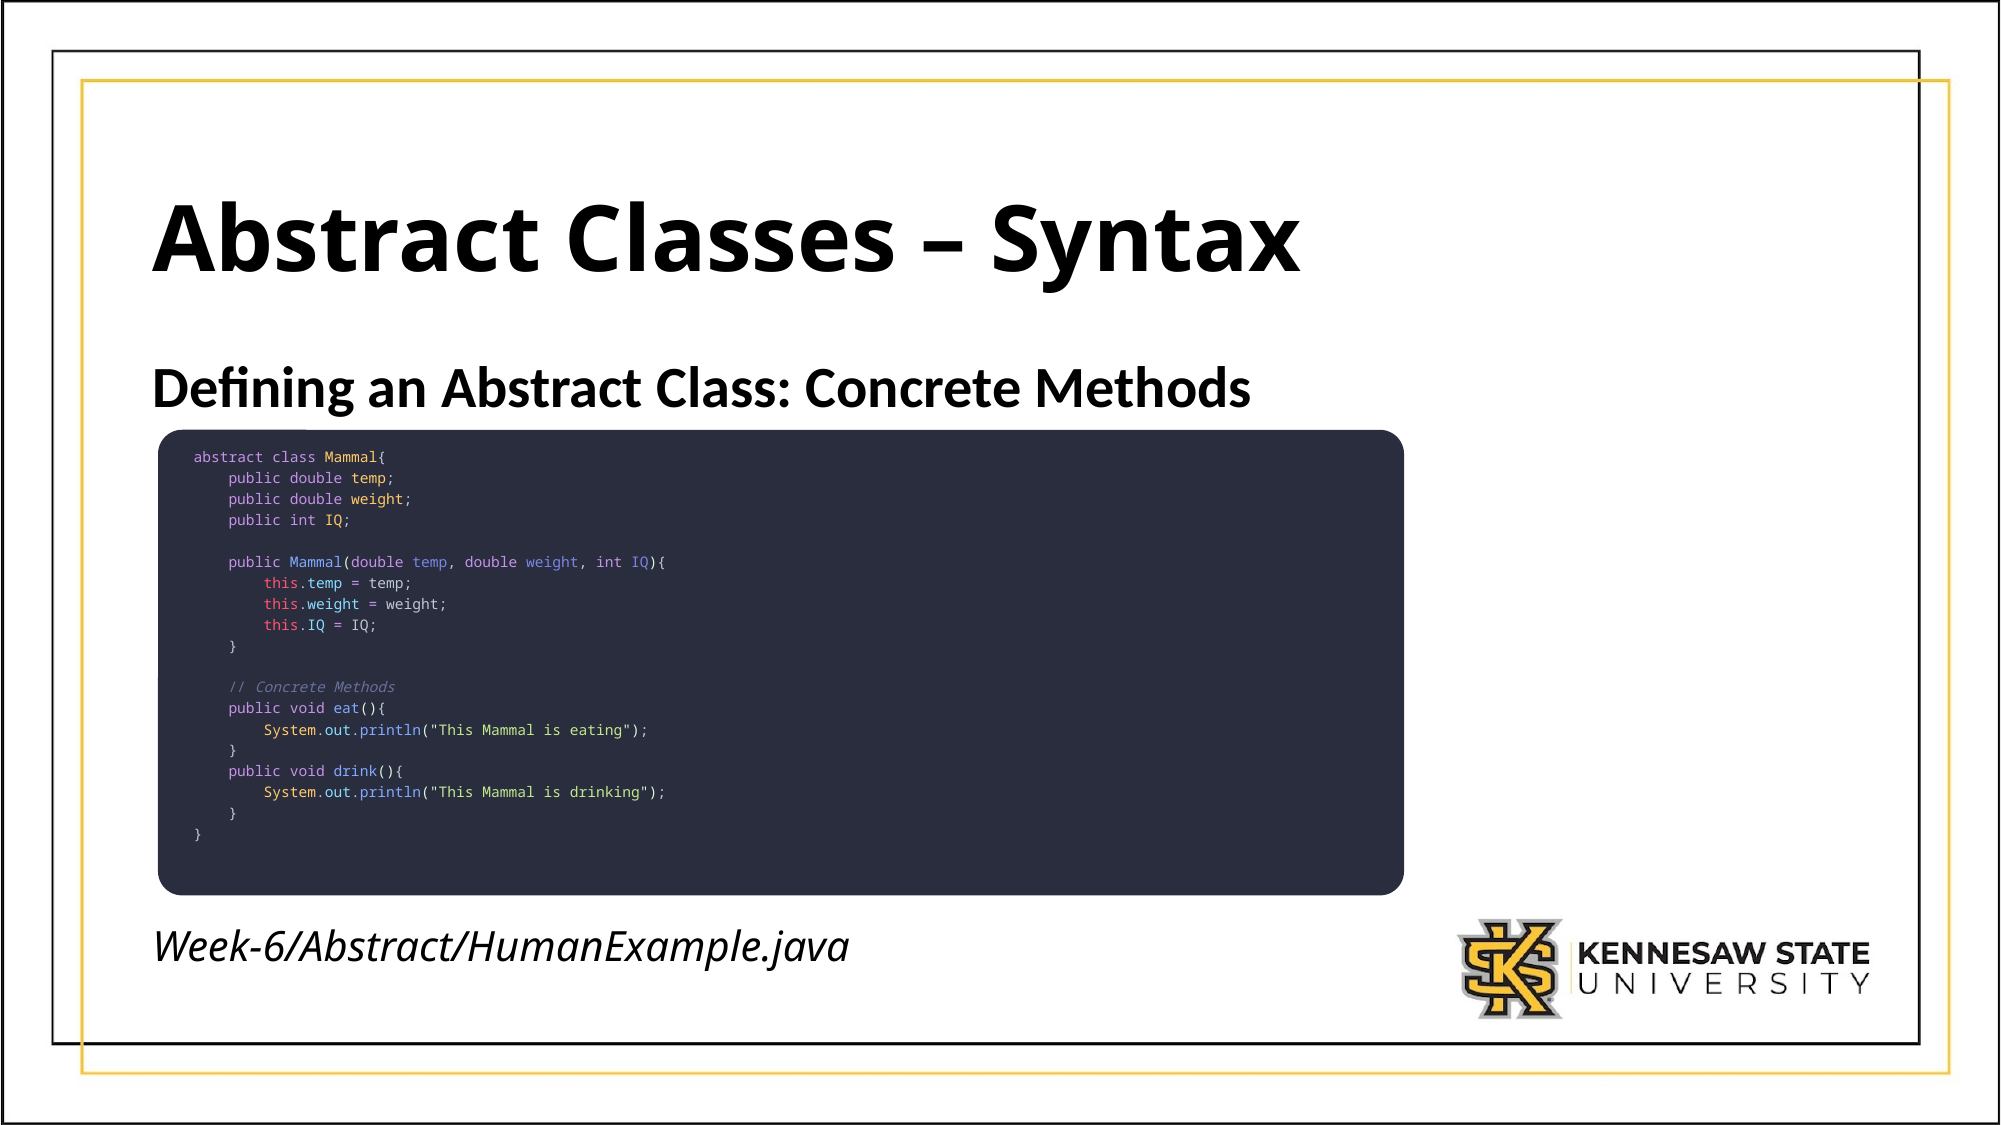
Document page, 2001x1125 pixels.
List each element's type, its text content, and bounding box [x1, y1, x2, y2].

picture [0, 0, 2001, 1125]
text_box Week-6/Abstract/HumanExample.java [137, 917, 1443, 1029]
list Defining an Abstract Class: Concrete Methods [137, 350, 1863, 896]
title Abstract Classes – Syntax [137, 132, 1863, 350]
text_box abstract class Mammal{ public double temp; public double weight; public int IQ; public Mammal(double temp, double weight, int IQ){ this.temp = temp; this.weight = weight; this.IQ = IQ; } // Concrete Methods public void eat(){ System.out.println("This Mammal is eating"); } public void drink(){ System.out.println("This Mammal is drinking"); } } [157, 429, 1405, 896]
